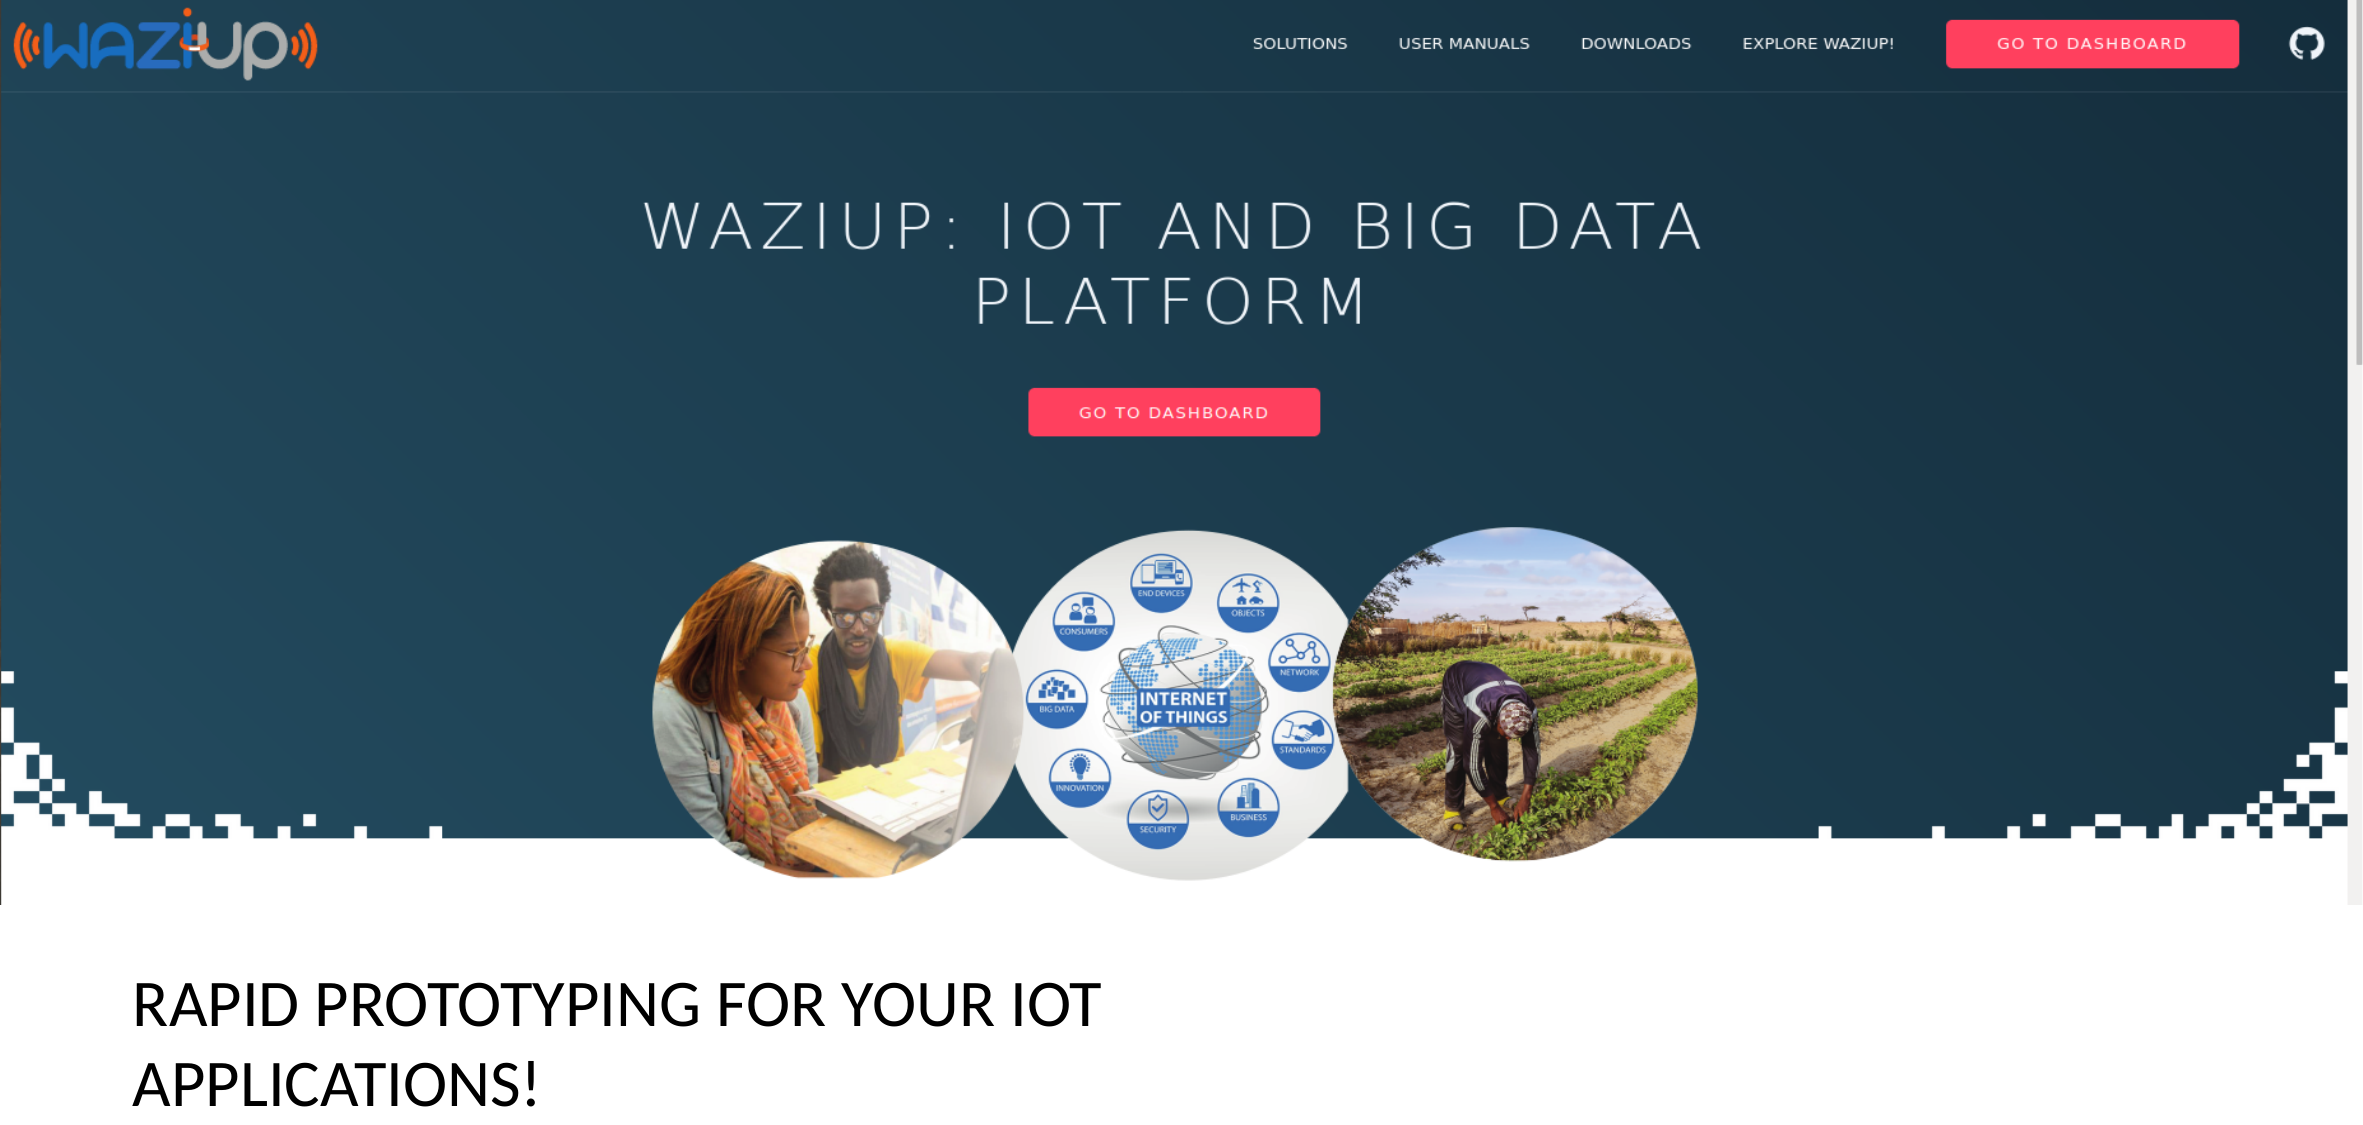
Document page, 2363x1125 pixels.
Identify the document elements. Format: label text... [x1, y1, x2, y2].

picture [0, 0, 2363, 906]
text_box Rapid prototyping for your IoT applications! [118, 952, 1371, 1125]
